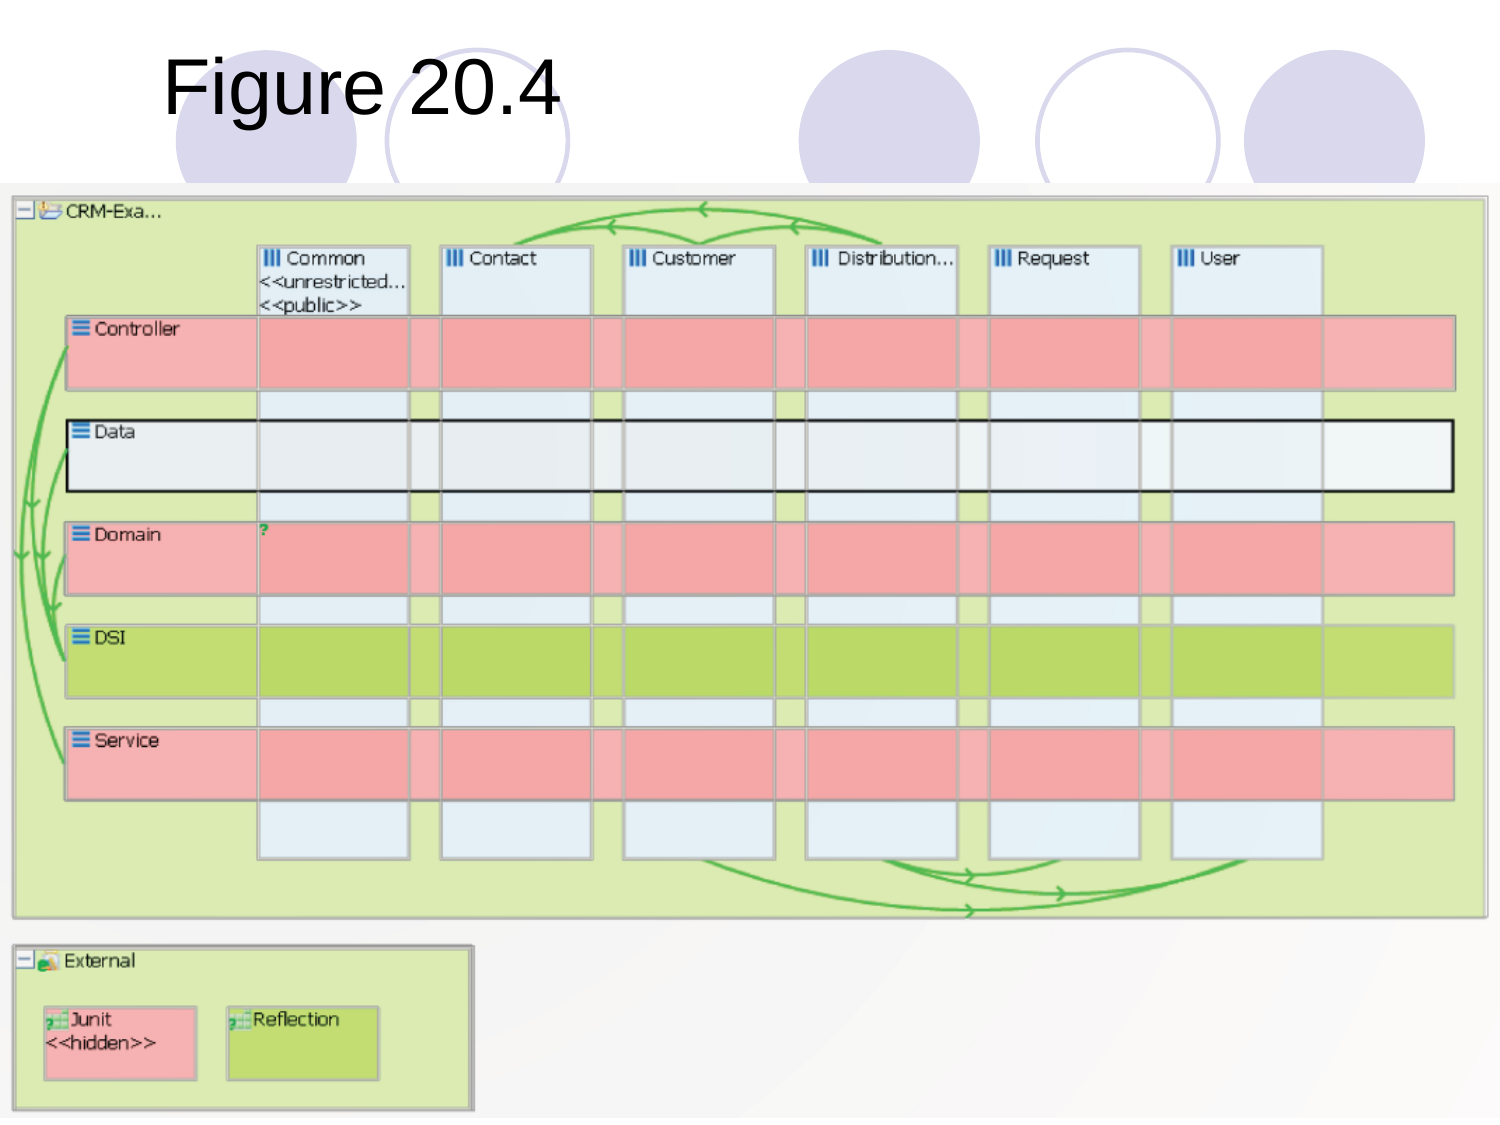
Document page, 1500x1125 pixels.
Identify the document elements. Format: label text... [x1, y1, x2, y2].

picture [0, 183, 1500, 1118]
title Figure 20.4 [147, 19, 1425, 147]
